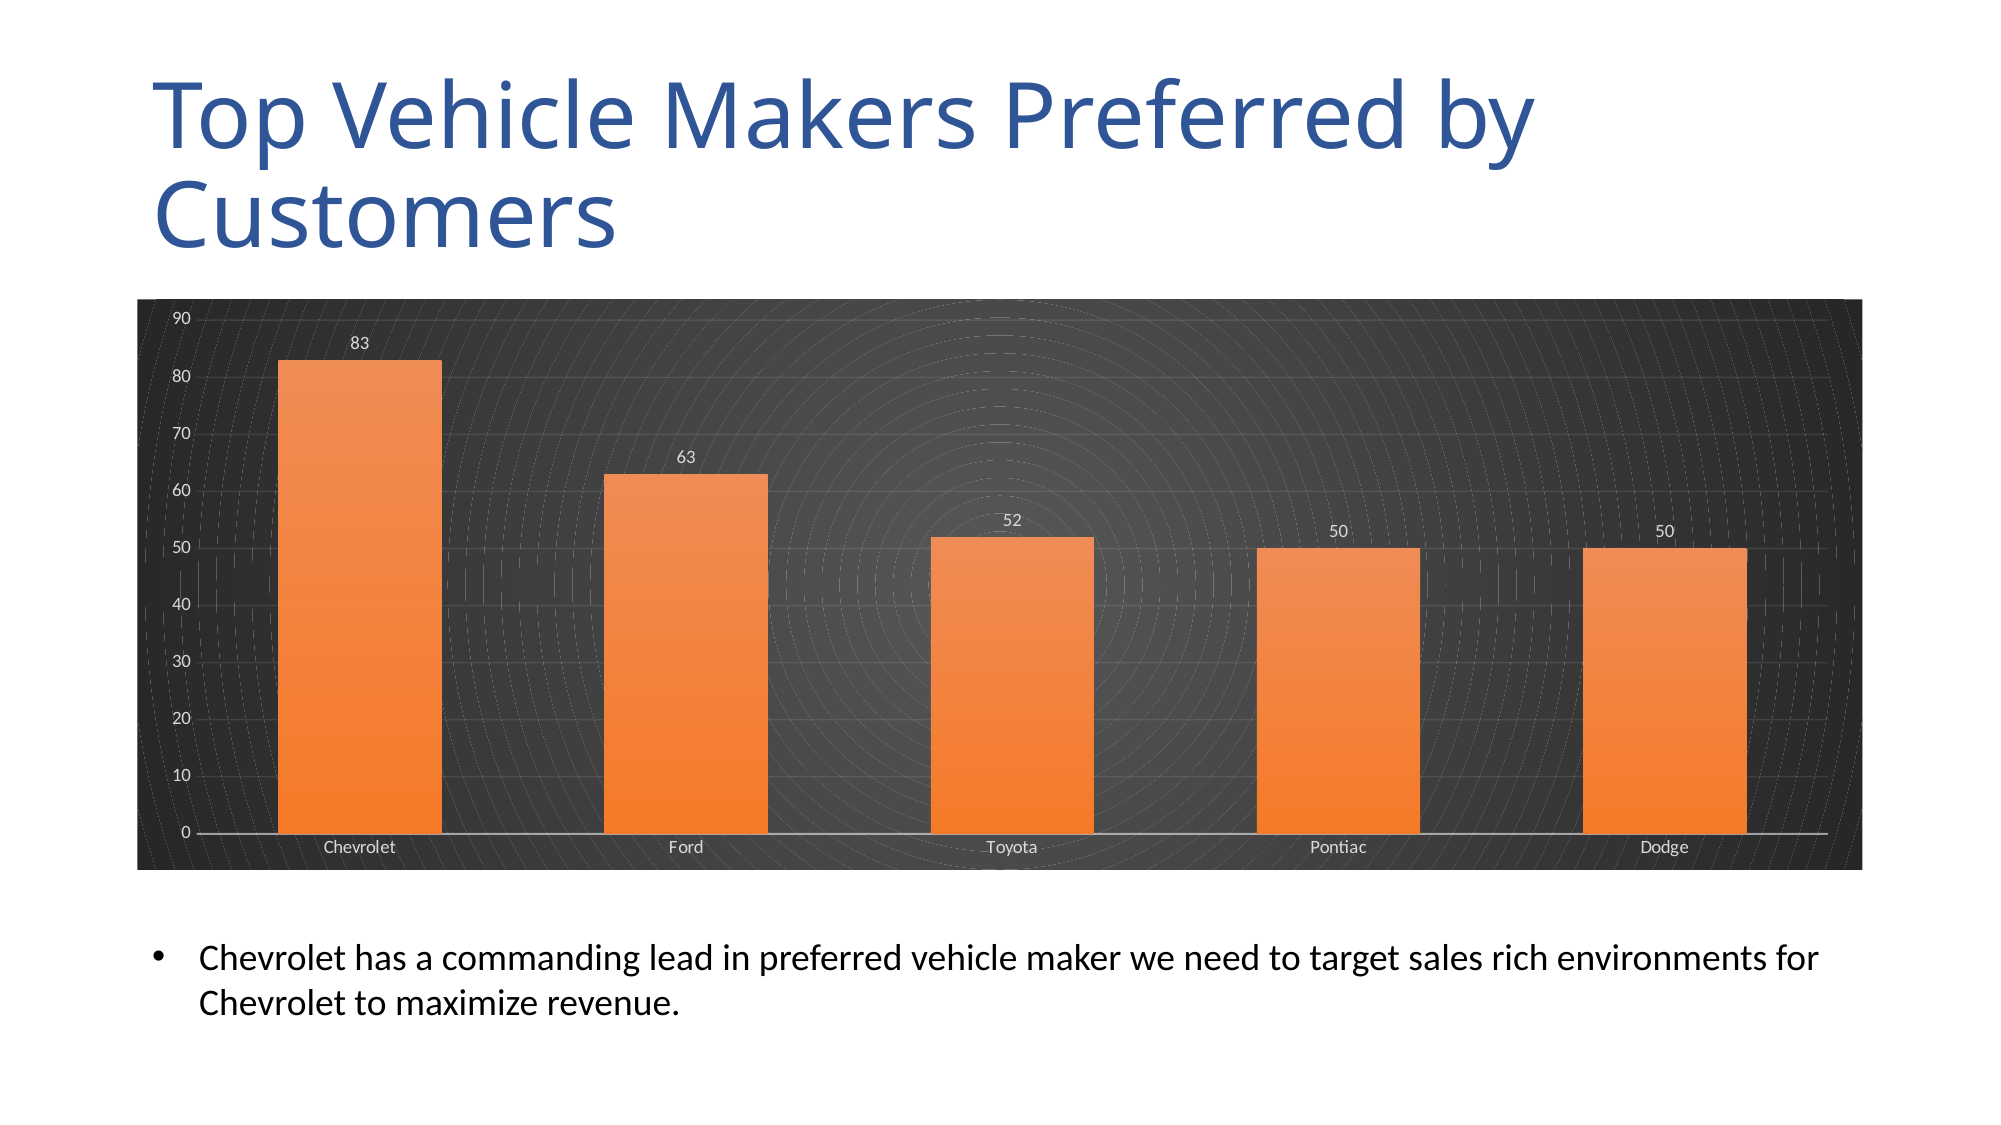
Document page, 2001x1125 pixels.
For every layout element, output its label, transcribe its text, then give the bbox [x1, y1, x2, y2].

title Top Vehicle Makers Preferred by Customers [137, 59, 1863, 278]
text_box Chevrolet has a commanding lead in preferred vehicle maker we need to target sales rich environments for Chevrolet to maximize revenue. [137, 925, 1863, 1031]
chart [137, 299, 1863, 870]
